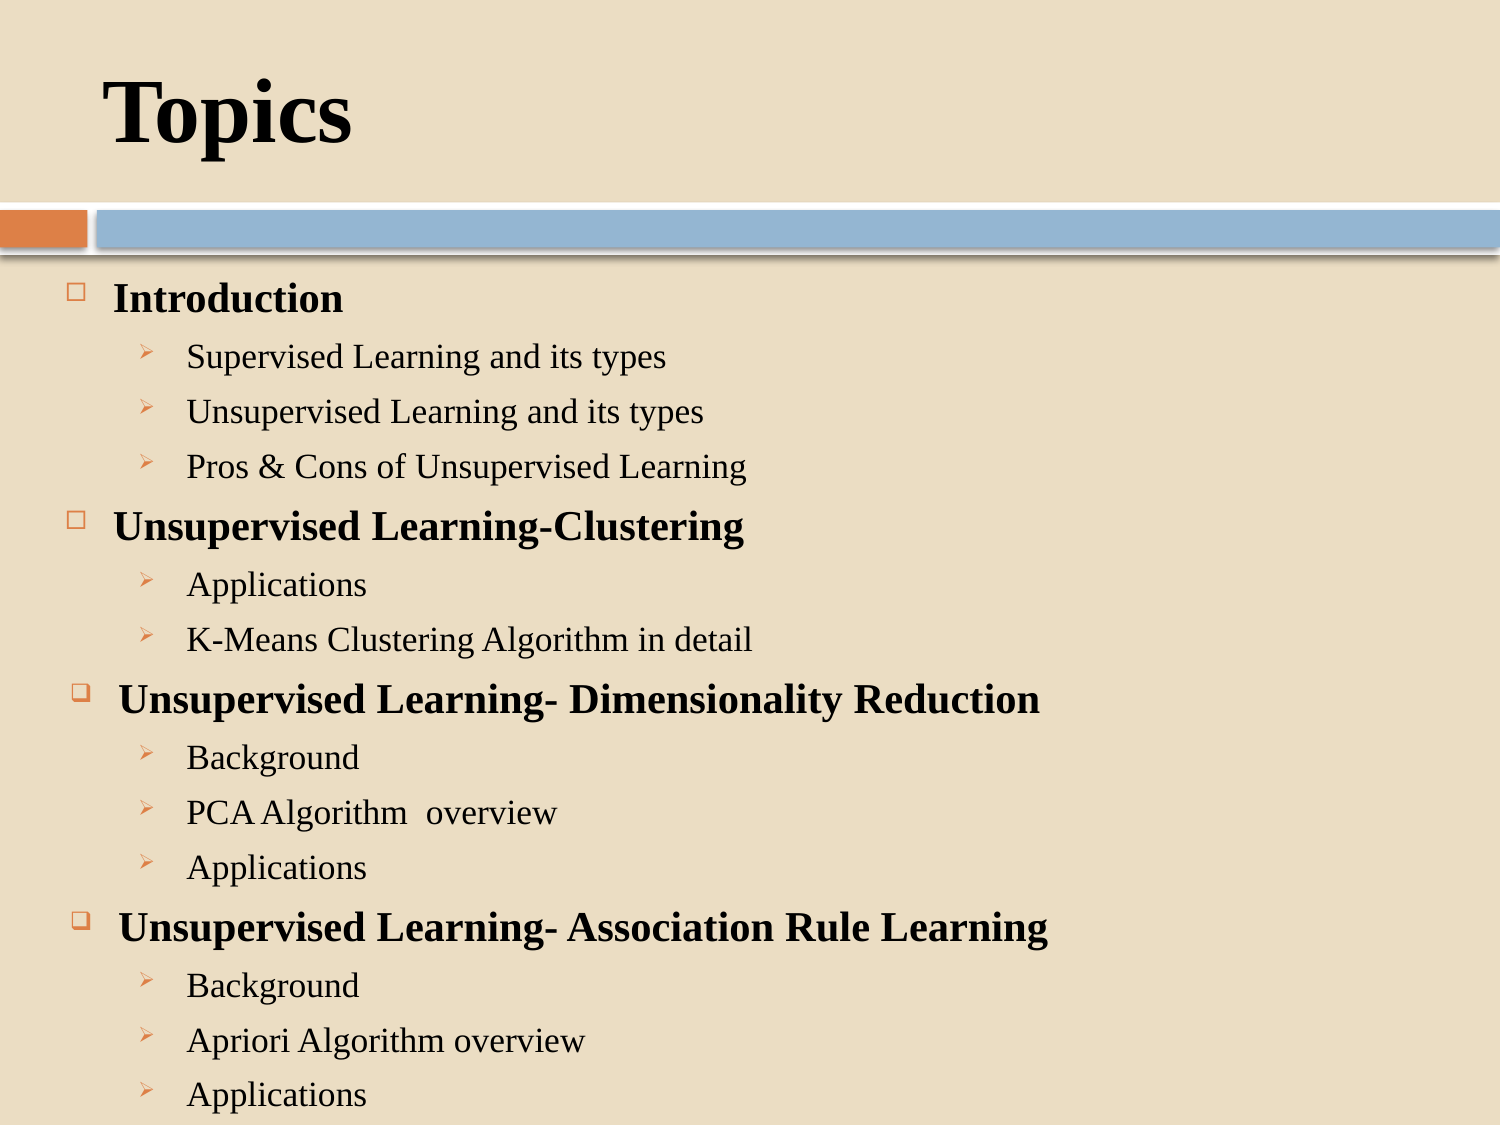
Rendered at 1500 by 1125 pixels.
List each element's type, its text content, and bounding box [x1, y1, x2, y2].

title Topics [87, 12, 1363, 200]
list Introduction Supervised Learning and its types Unsupervised Learning and its types Pros & Cons of Unsupervised Learning Unsupervised Learning-Clustering Applications K-Means Clustering Algorithm in detail Unsupervised Learning- Dimensionality Reduction Background PCA Algorithm overview Applications Unsupervised Learning- Association Rule Learning Background Apriori Algorithm overview Applications [50, 262, 1475, 1125]
